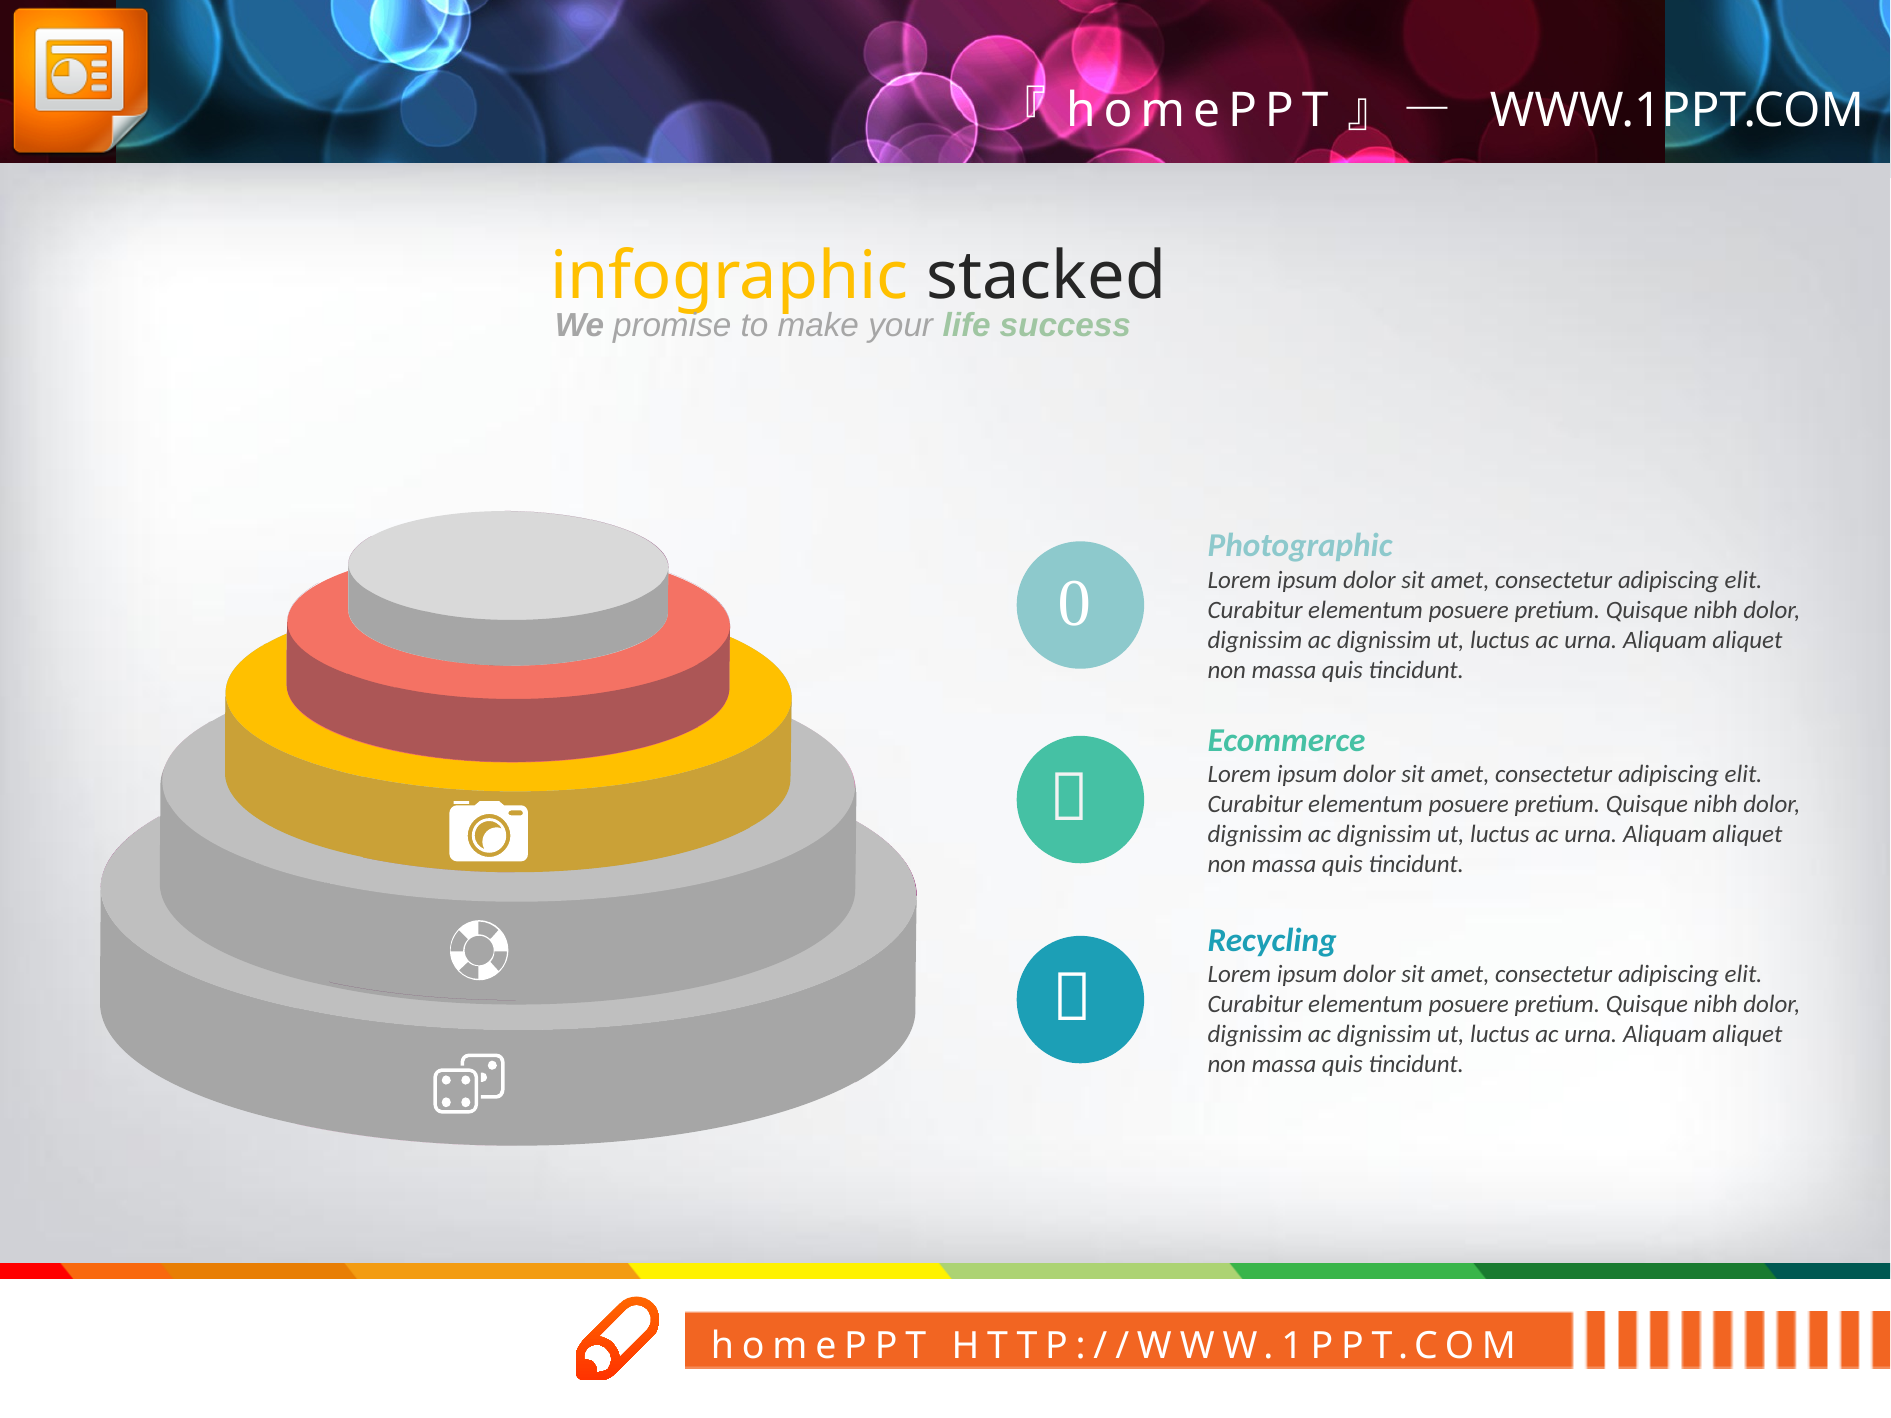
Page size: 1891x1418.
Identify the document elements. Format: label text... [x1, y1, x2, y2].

text_box infographic stacked [0, 220, 1717, 325]
picture [685, 1311, 1891, 1369]
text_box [1016, 513, 1834, 707]
picture [0, 0, 1891, 1279]
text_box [1016, 907, 1834, 1104]
text_box We promise to make your life success [376, 292, 1310, 353]
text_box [99, 503, 917, 1146]
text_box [1016, 707, 1834, 904]
